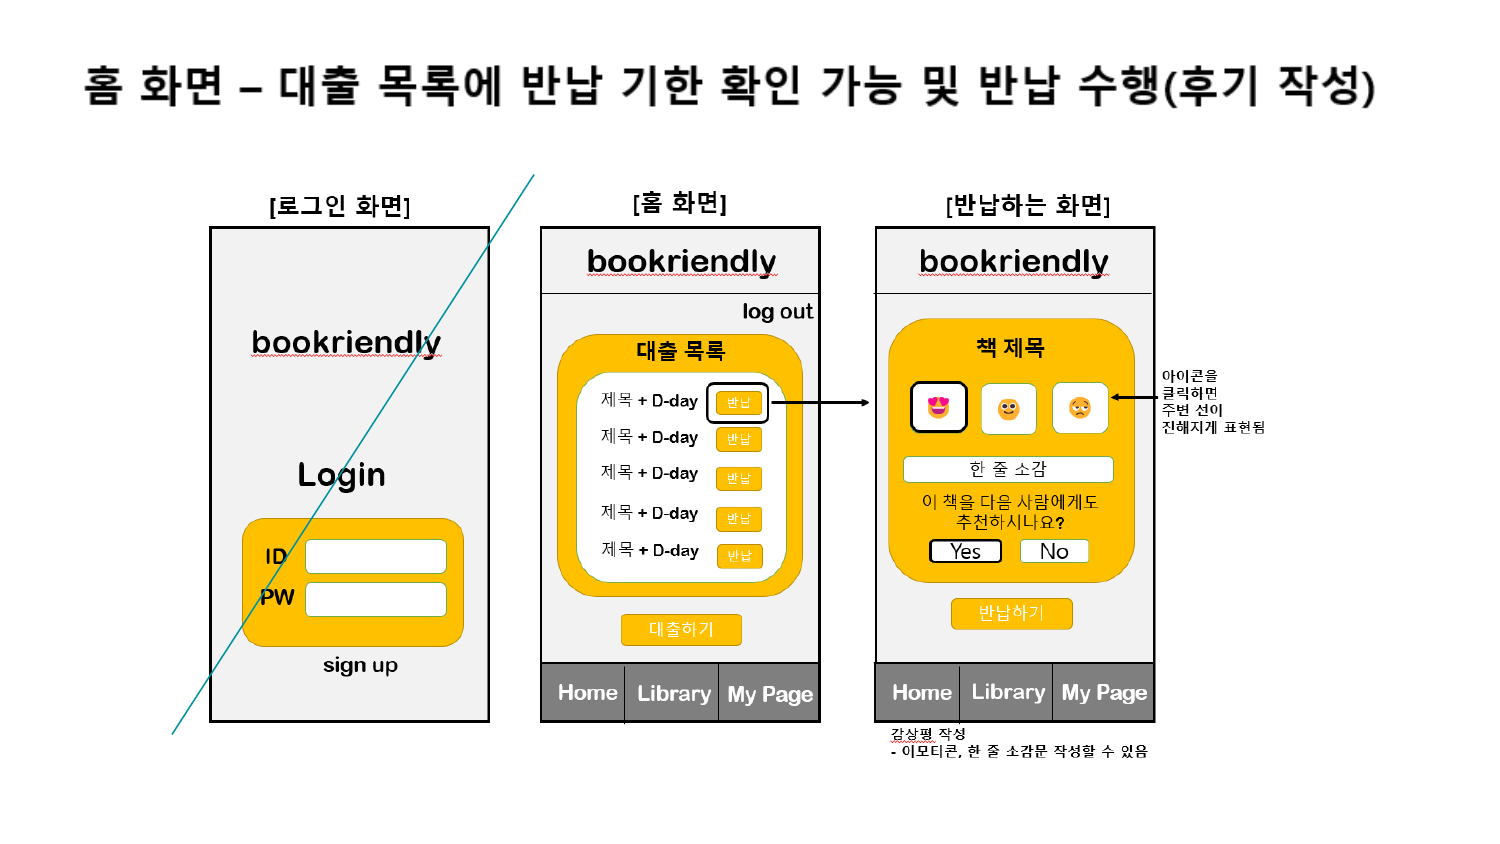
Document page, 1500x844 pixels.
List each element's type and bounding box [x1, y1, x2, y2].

text_box [171, 174, 535, 735]
picture [194, 184, 1269, 764]
picture [60, 50, 1404, 125]
